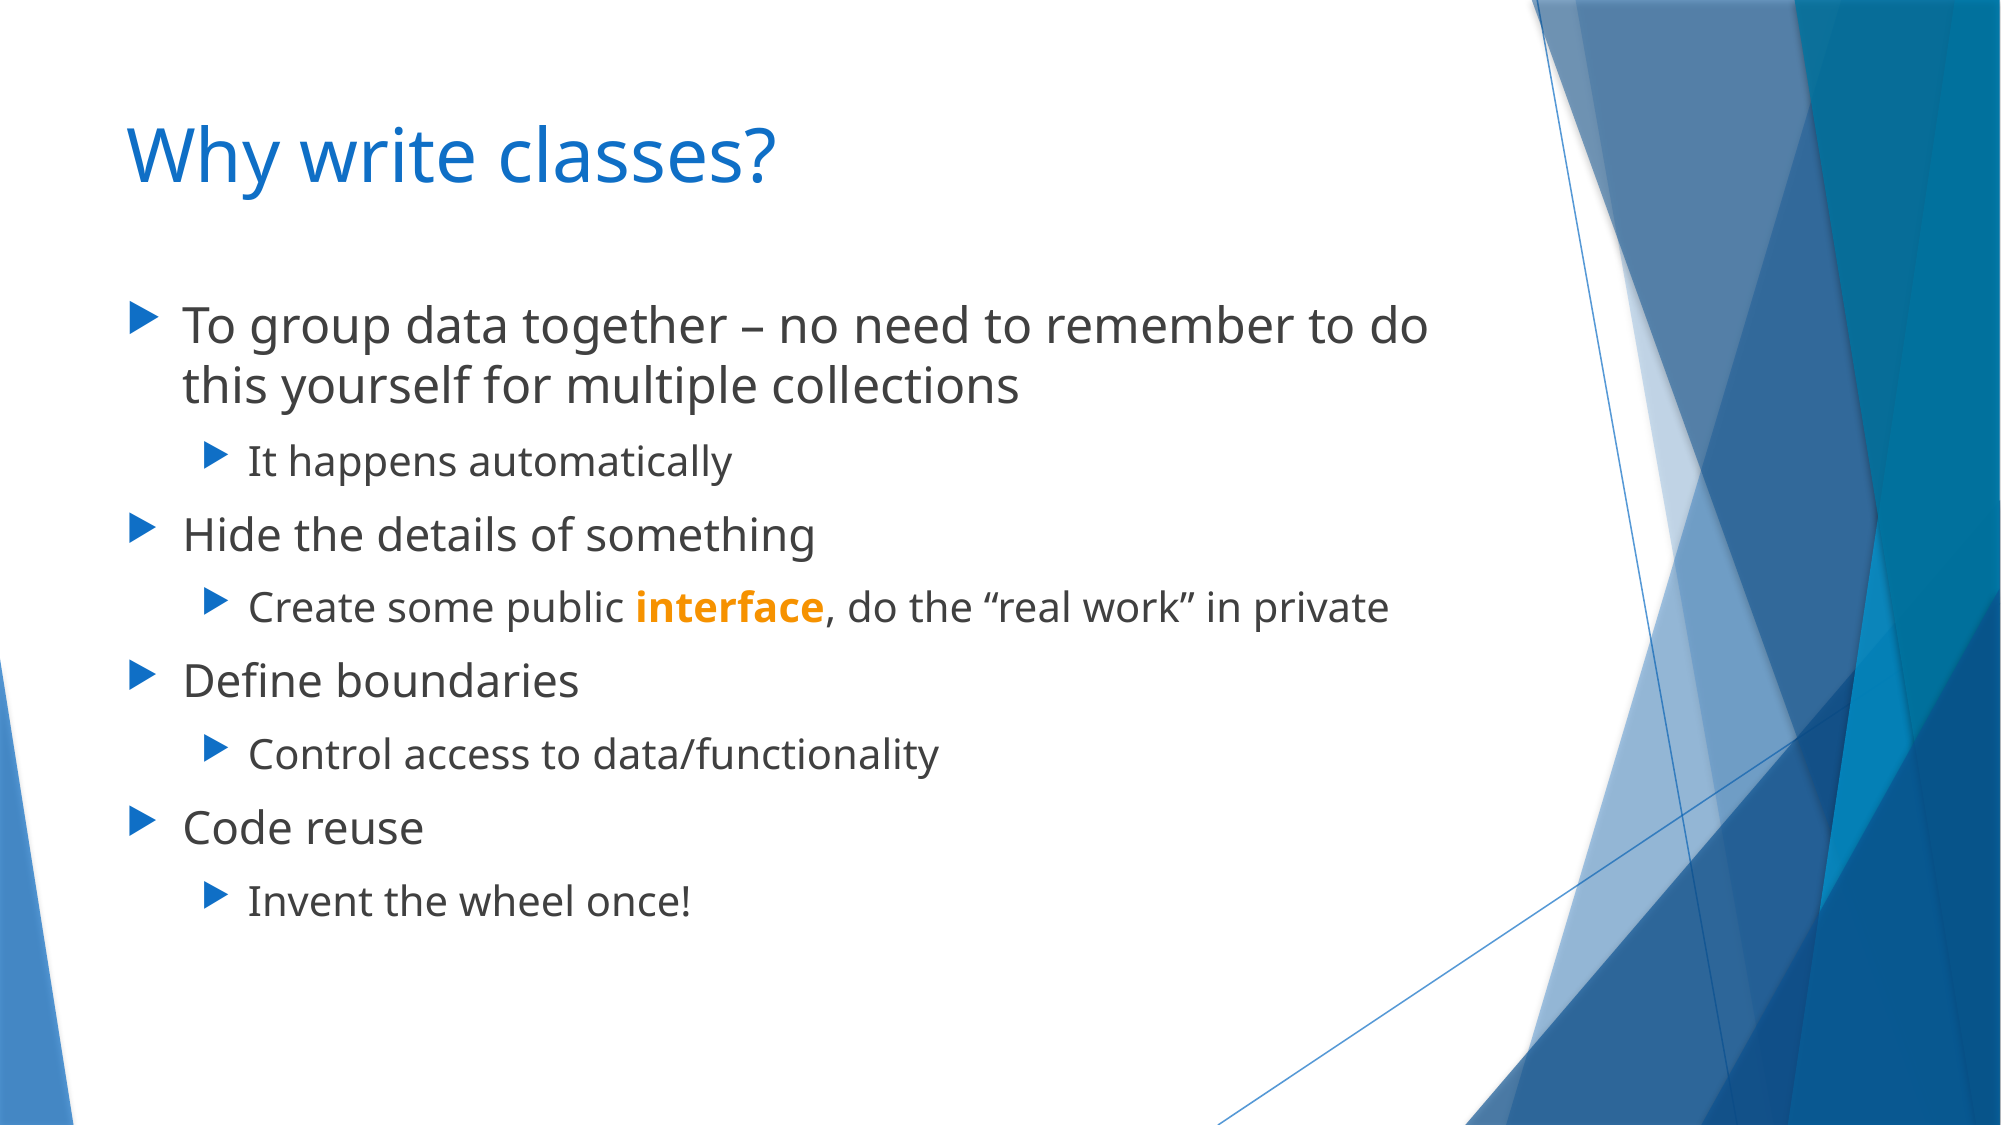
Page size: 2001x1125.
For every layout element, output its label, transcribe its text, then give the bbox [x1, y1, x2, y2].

list To group data together – no need to remember to do this yourself for multiple collections It happens automatically Hide the details of something Create some public interface, do the “real work” in private Define boundaries Control access to data/functionality Code reuse Invent the wheel once! [111, 285, 1522, 992]
title Why write classes? [111, 99, 1522, 285]
